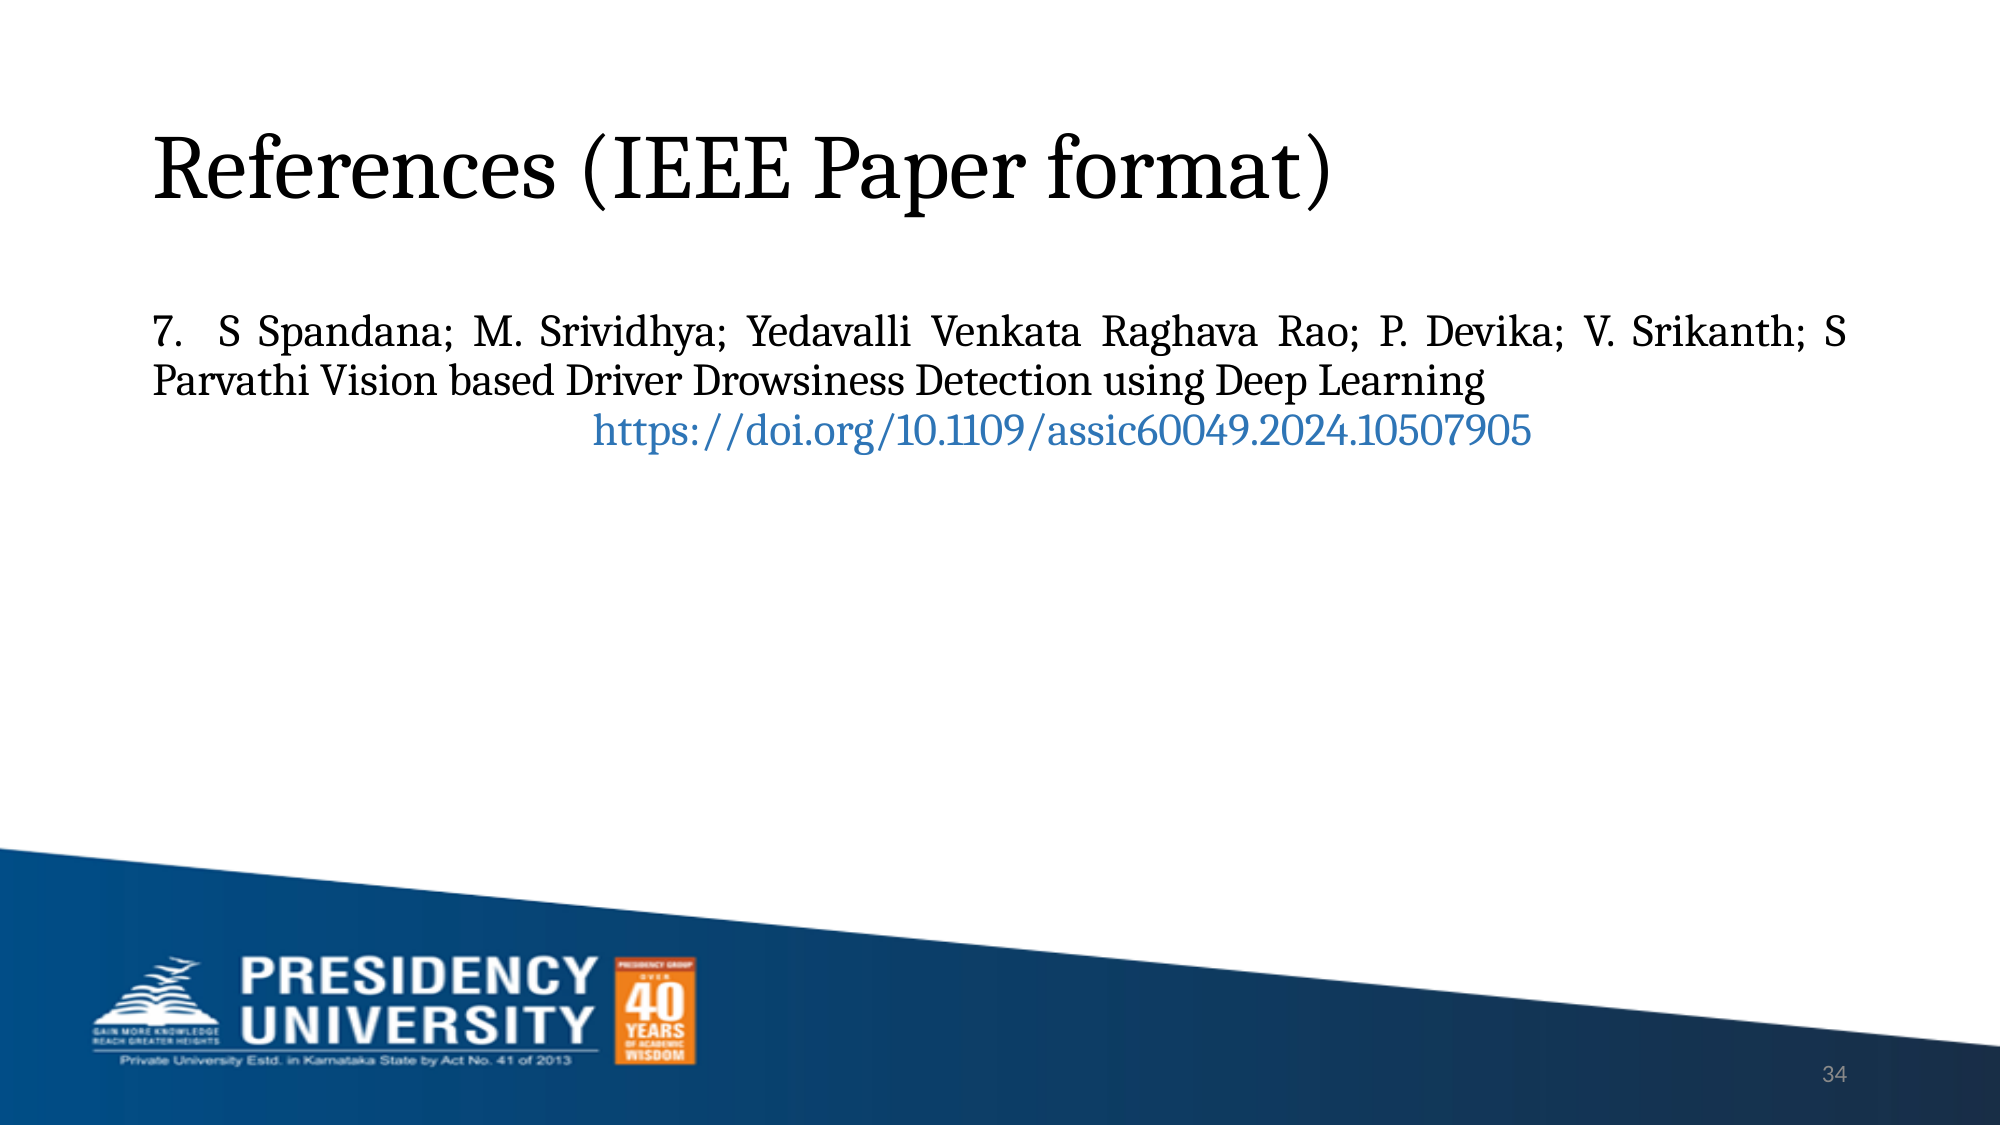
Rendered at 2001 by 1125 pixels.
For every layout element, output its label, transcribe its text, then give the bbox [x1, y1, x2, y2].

picture [0, 845, 2000, 1125]
slide_number 34 [1412, 1042, 1863, 1103]
list 7. S Spandana; M. Srividhya; Yedavalli Venkata Raghava Rao; P. Devika; V. Srikanth; S Parvathi Vision based Driver Drowsiness Detection using Deep Learning https://doi.org/10.1109/assic60049.2024.10507905 [137, 299, 1863, 1014]
title References (IEEE Paper format) [137, 59, 1863, 278]
